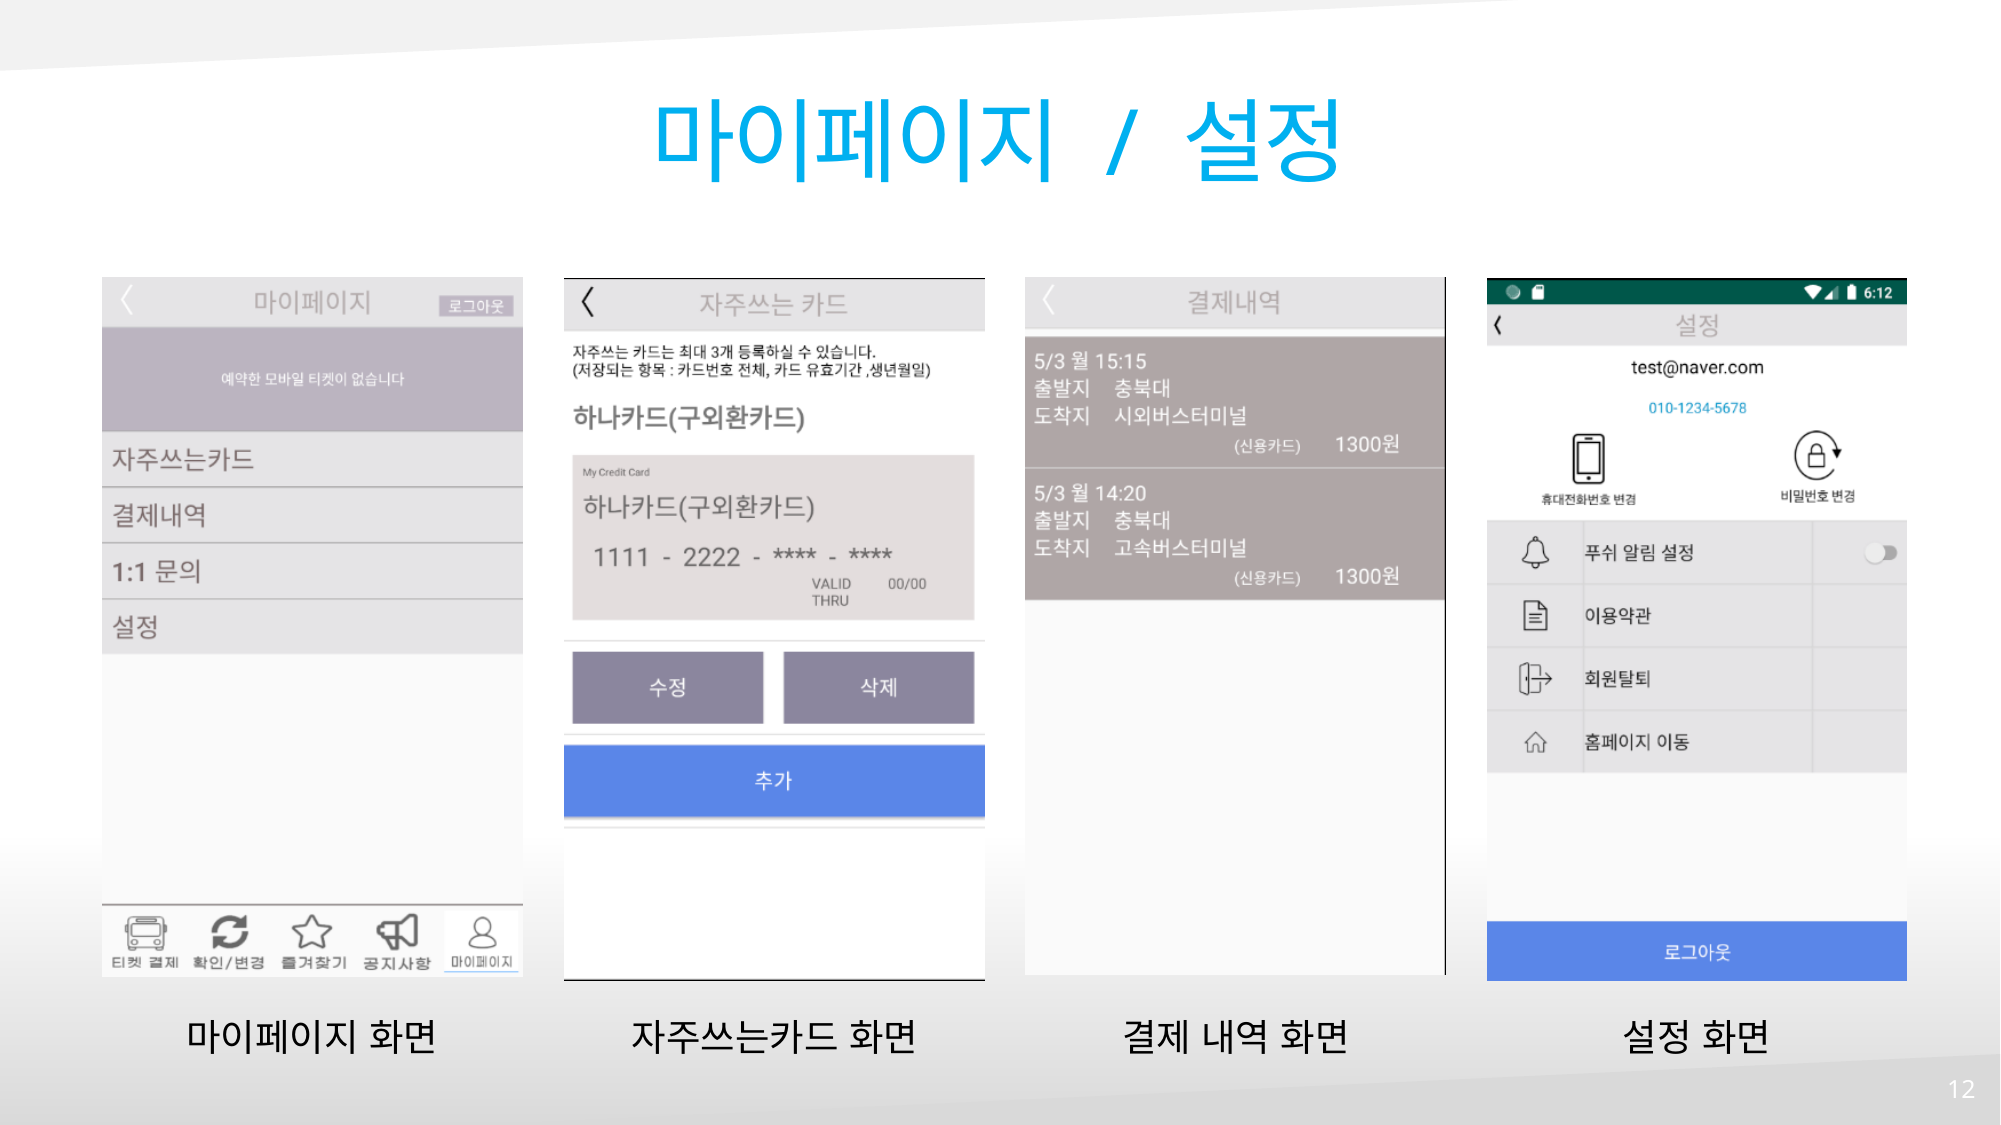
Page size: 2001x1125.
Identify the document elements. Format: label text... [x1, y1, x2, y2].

text_box 결제 내역 화면 [1056, 1006, 1416, 1066]
text_box 마이페이지 화면 [133, 1006, 492, 1066]
picture [102, 277, 523, 977]
picture [1486, 278, 1908, 981]
slide_number 12 [1523, 1060, 1991, 1120]
text_box 자주쓰는카드 화면 [595, 1006, 955, 1066]
picture [1025, 277, 1447, 975]
text_box 설정 화면 [1517, 1006, 1877, 1066]
title 마이페이지 / 설정 [99, 45, 1900, 233]
picture [563, 278, 985, 981]
